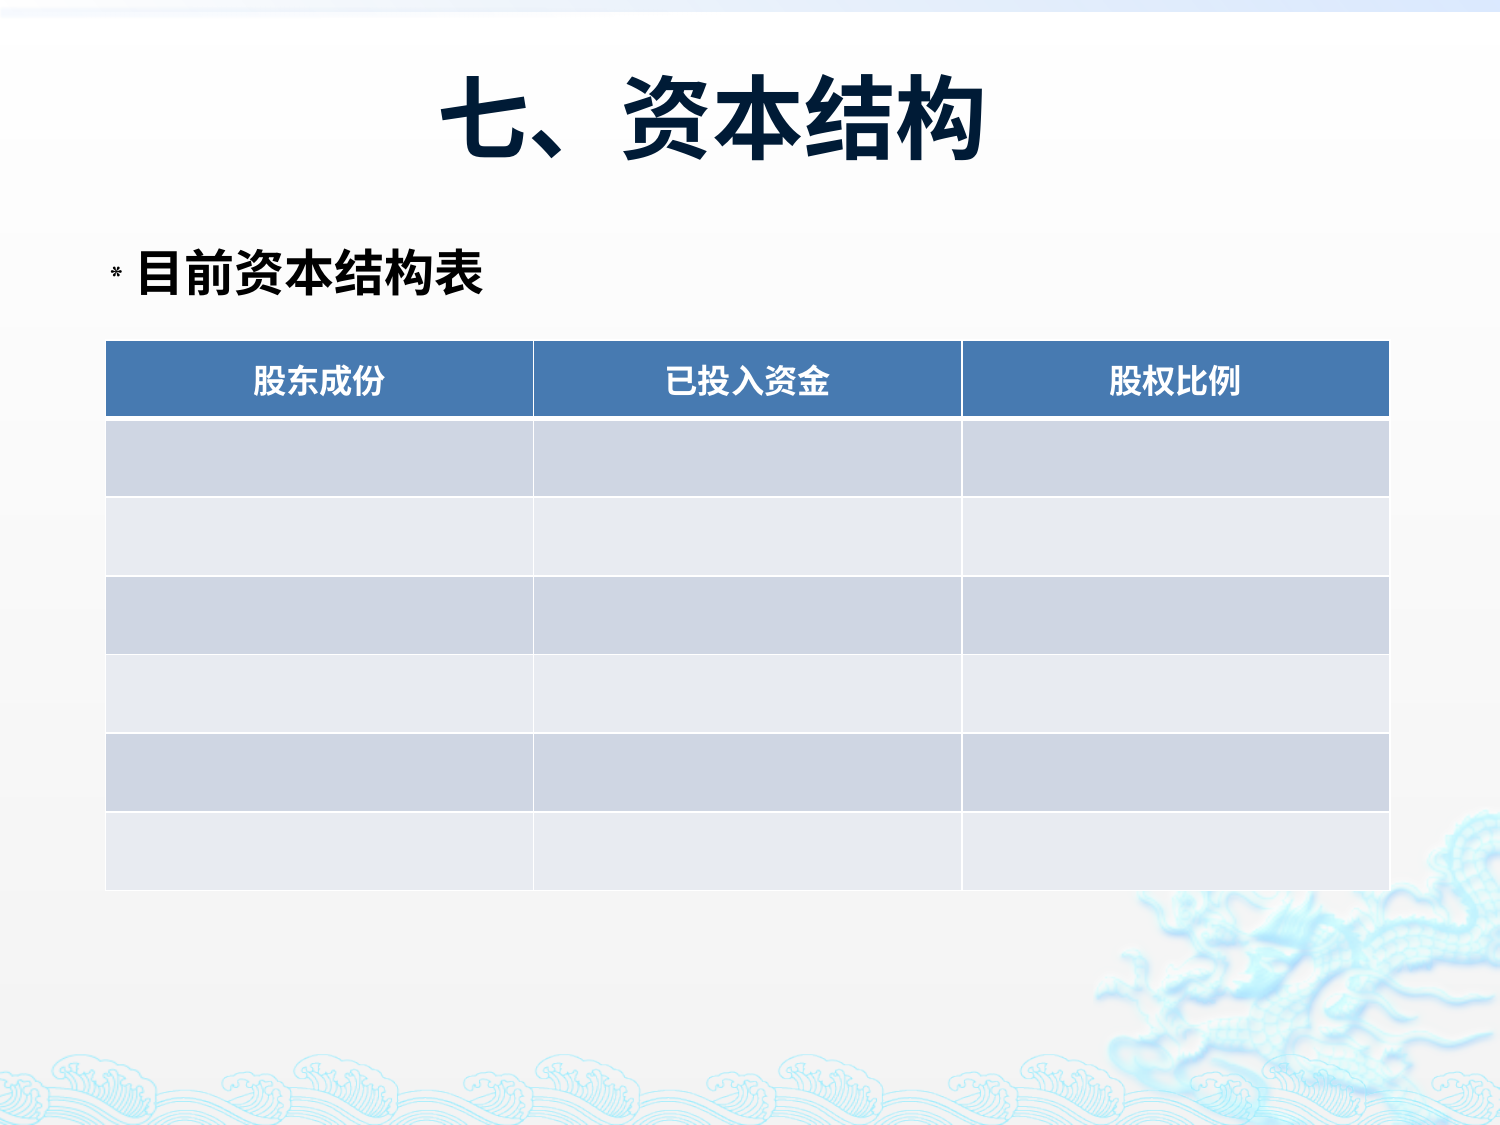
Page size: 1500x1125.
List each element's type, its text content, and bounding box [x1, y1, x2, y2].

table_cell [106, 421, 533, 496]
table_cell [106, 498, 533, 575]
table_cell [963, 421, 1389, 496]
table_cell [106, 577, 533, 654]
table_cell [963, 734, 1389, 811]
title 七、资本结构 [0, 0, 1425, 233]
table_header 已投入资金 [534, 341, 961, 416]
table_cell [534, 577, 961, 654]
table_cell [534, 655, 961, 732]
table_cell [106, 734, 533, 811]
table_cell [534, 421, 961, 496]
table_cell [963, 577, 1389, 654]
table_cell [963, 655, 1389, 732]
table_cell [534, 734, 961, 811]
table_cell [534, 813, 961, 890]
table_cell [106, 813, 533, 890]
table_header 股权比例 [963, 341, 1389, 416]
table_header 股东成份 [106, 341, 533, 416]
table_cell [534, 498, 961, 575]
table_cell [963, 498, 1389, 575]
table_cell [106, 655, 533, 732]
table_cell [963, 813, 1389, 890]
text_box *目前资本结构表 [93, 234, 1172, 310]
